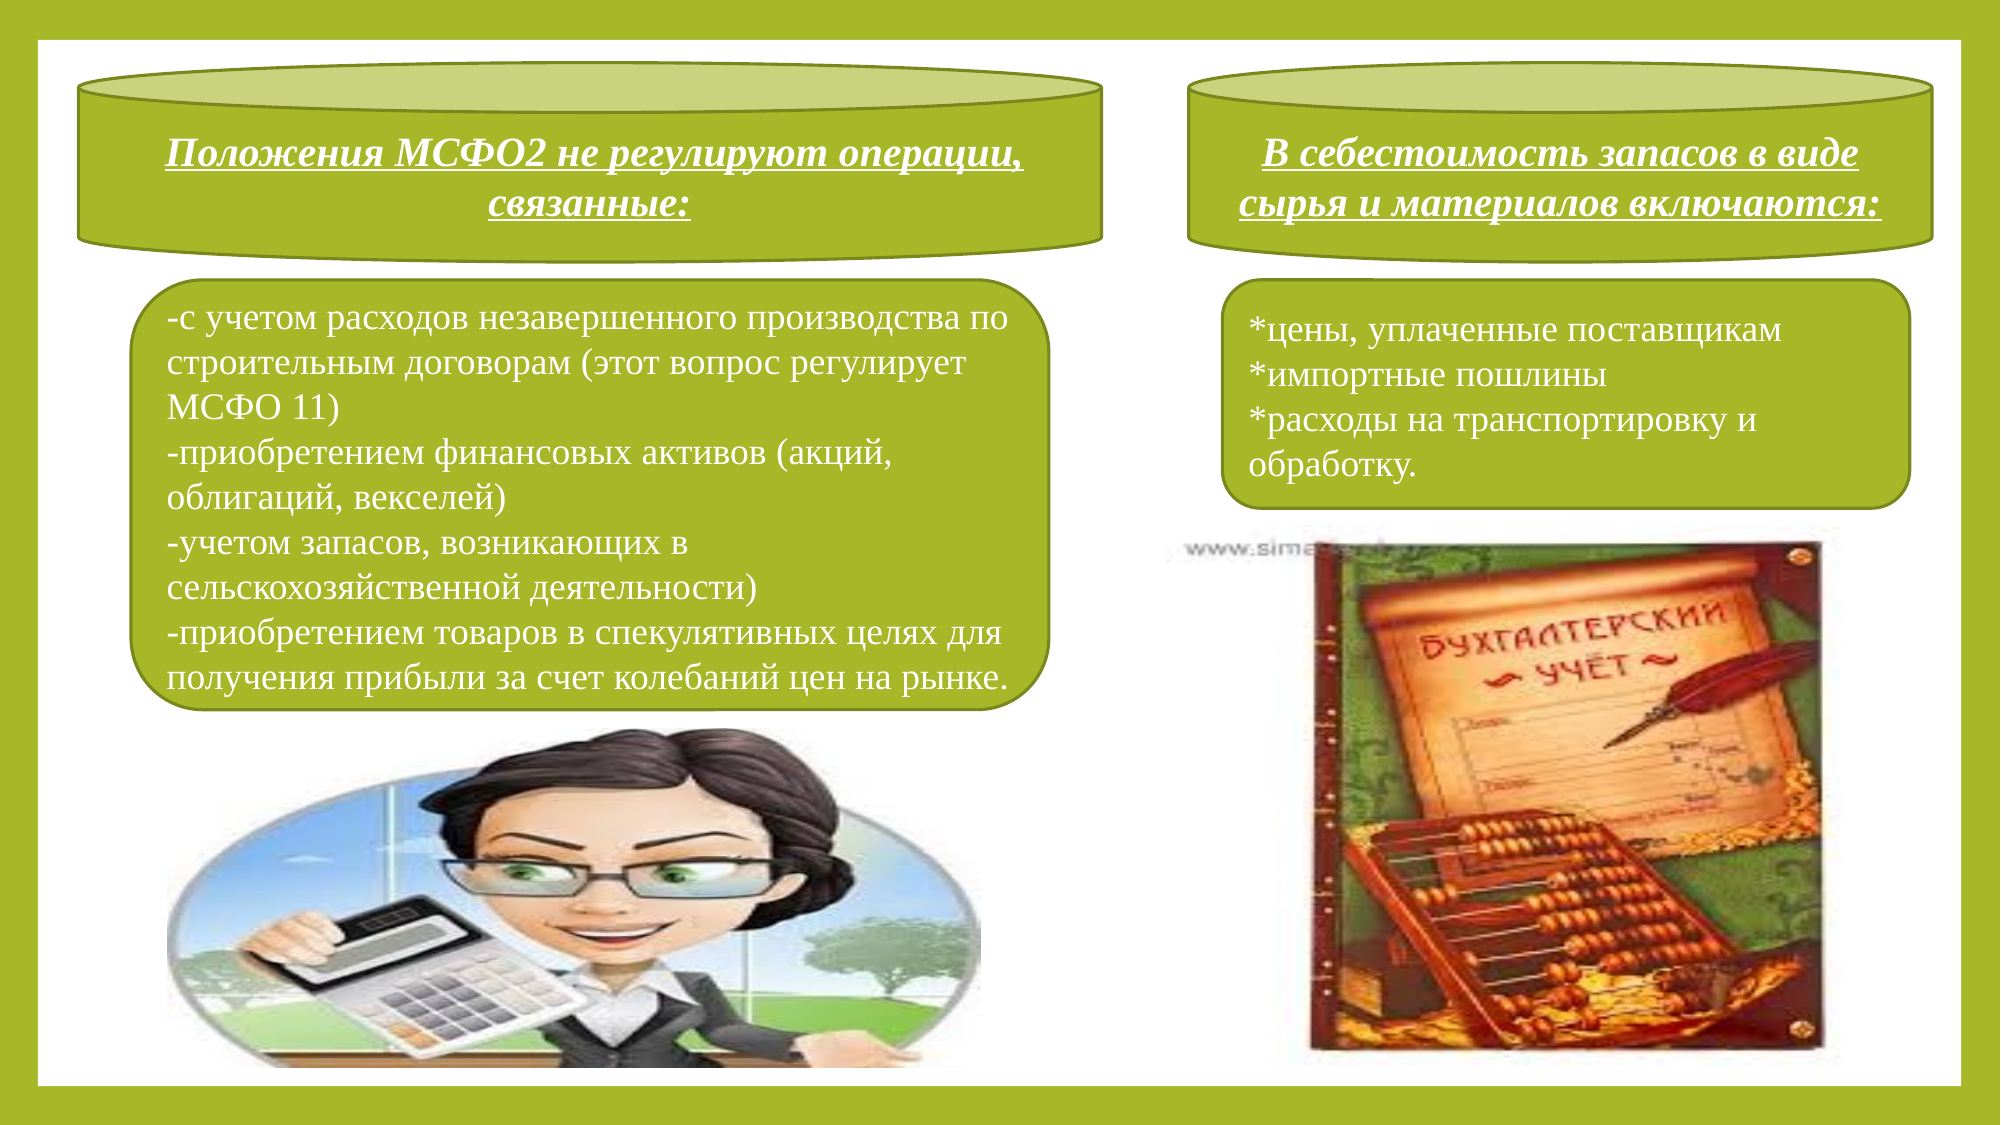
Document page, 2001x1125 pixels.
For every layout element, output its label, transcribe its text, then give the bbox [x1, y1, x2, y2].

picture [167, 728, 981, 1069]
text_box *цены, уплаченные поставщикам *импортные пошлины *расходы на транспортировку и обработку. [1220, 278, 1912, 510]
text_box -с учетом расходов незавершенного производства по строительным договорам (этот вопрос регулирует МСФО 11) -приобретением финансовых активов (акций, облигаций, векселей) -учетом запасов, возникающих в сельскохозяйственной деятельности) -приобретением товаров в спекулятивных целях для получения прибыли за счет колебаний цен на рынке. [129, 278, 1051, 712]
text_box В себестоимость запасов в виде сырья и материалов включаются: [1187, 61, 1934, 264]
picture [1163, 525, 1957, 1069]
text_box Положения МСФО2 не регулируют операции, связанные: [76, 61, 1104, 264]
